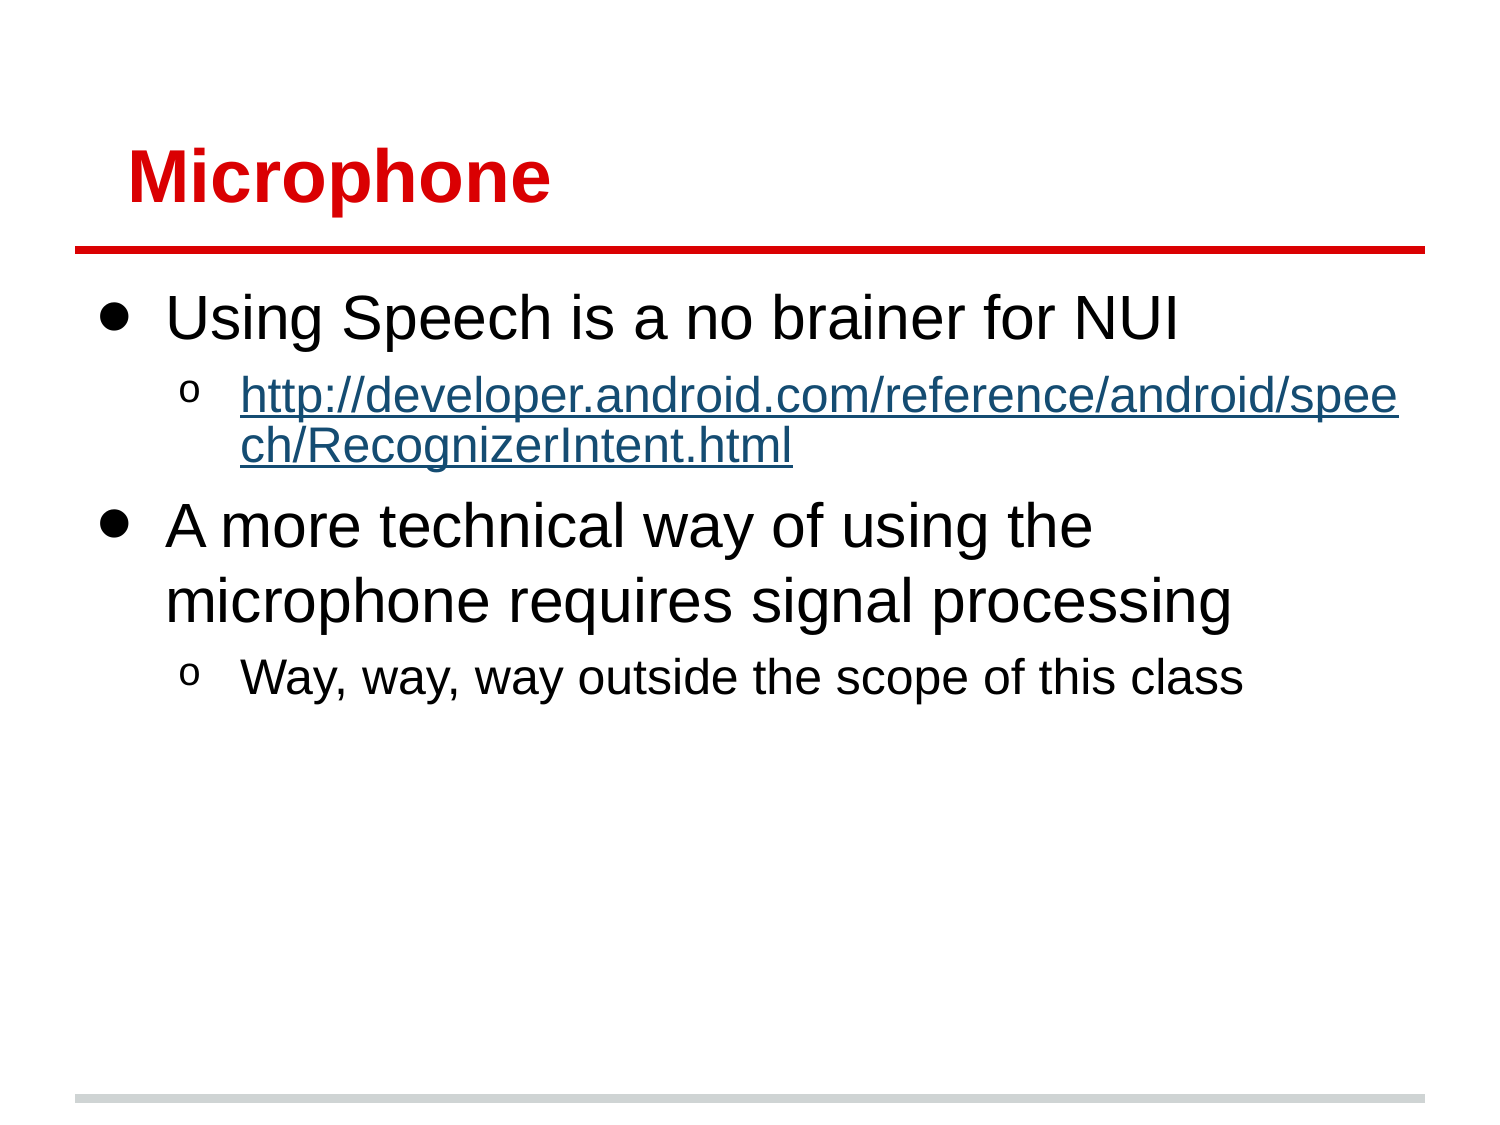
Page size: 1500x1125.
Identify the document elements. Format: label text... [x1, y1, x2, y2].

title Microphone [75, 45, 1425, 233]
list Using Speech is a no brainer for NUI http://developer.android.com/reference/android/speech/RecognizerIntent.html A more technical way of using the microphone requires signal processing Way, way, way outside the scope of this class [75, 262, 1425, 1078]
